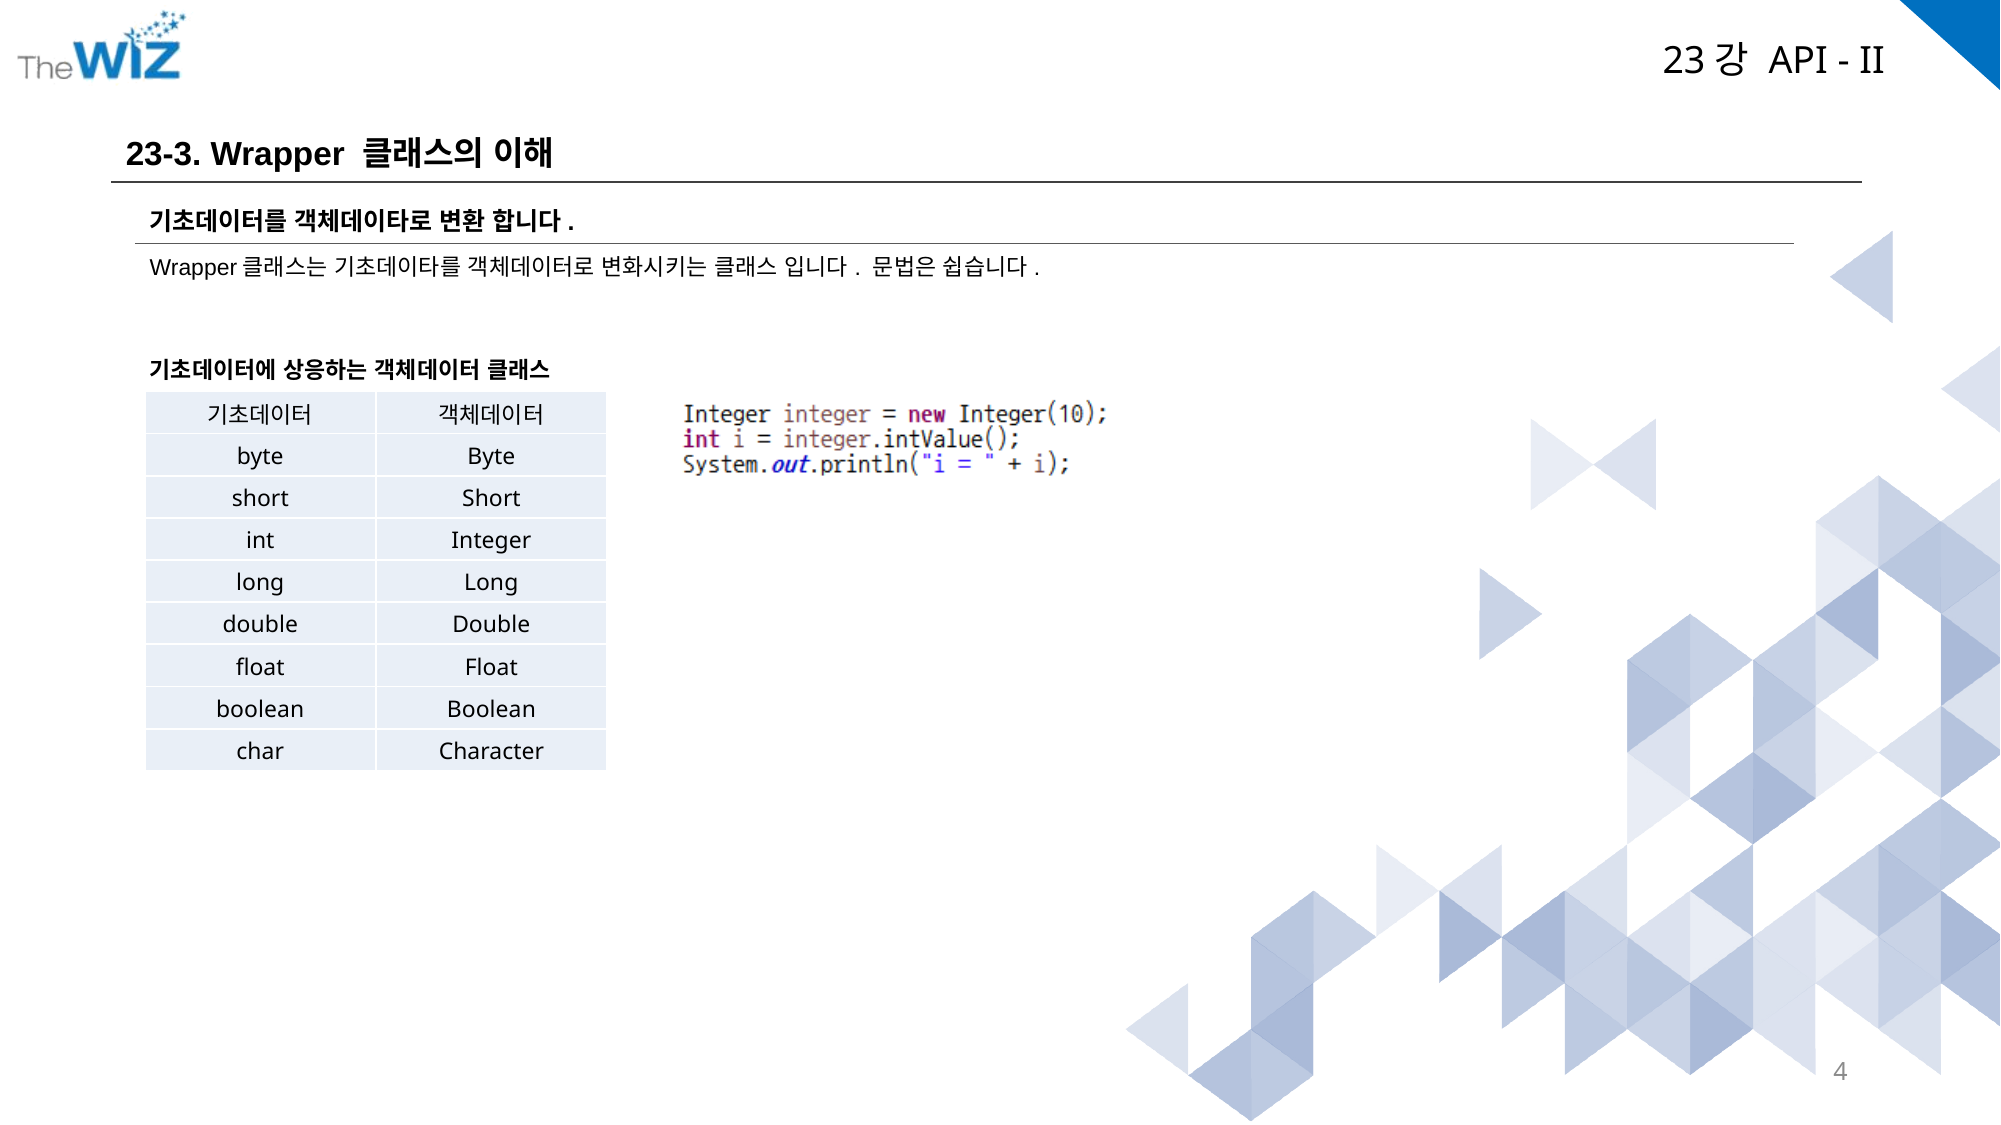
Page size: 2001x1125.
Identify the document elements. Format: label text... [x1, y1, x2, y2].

table_cell float [146, 645, 375, 686]
table_cell Float [377, 645, 606, 686]
text_box 23-3. Wrapper 클래스의 이해 [111, 124, 1863, 180]
table_cell boolean [146, 687, 375, 728]
table_cell Byte [377, 434, 606, 475]
table_cell double [146, 603, 375, 643]
table_header 객체데이터 [377, 392, 606, 433]
table_cell Double [377, 603, 606, 643]
table_cell Integer [377, 519, 606, 559]
text_box Wrapper클래스는 기초데이타를 객체데이터로 변화시키는 클래스 입니다. 문법은 쉽습니다. [134, 245, 1794, 288]
table_cell char [146, 730, 375, 770]
table_cell Boolean [377, 687, 606, 728]
picture [0, 0, 215, 90]
text_box 기초데이터에 상응하는 객체데이터 클래스 [134, 348, 608, 391]
table_cell int [146, 519, 375, 559]
table_cell short [146, 477, 375, 517]
picture [672, 391, 1126, 490]
table_cell byte [146, 434, 375, 475]
table_cell Long [377, 561, 606, 601]
table_cell Character [377, 730, 606, 770]
table_header 기초데이터 [146, 392, 375, 433]
text_box 기초데이터를 객체데이타로 변환 합니다. [134, 197, 1794, 243]
table_cell long [146, 561, 375, 601]
table_cell Short [377, 477, 606, 517]
slide_number 4 [1412, 1042, 1863, 1103]
